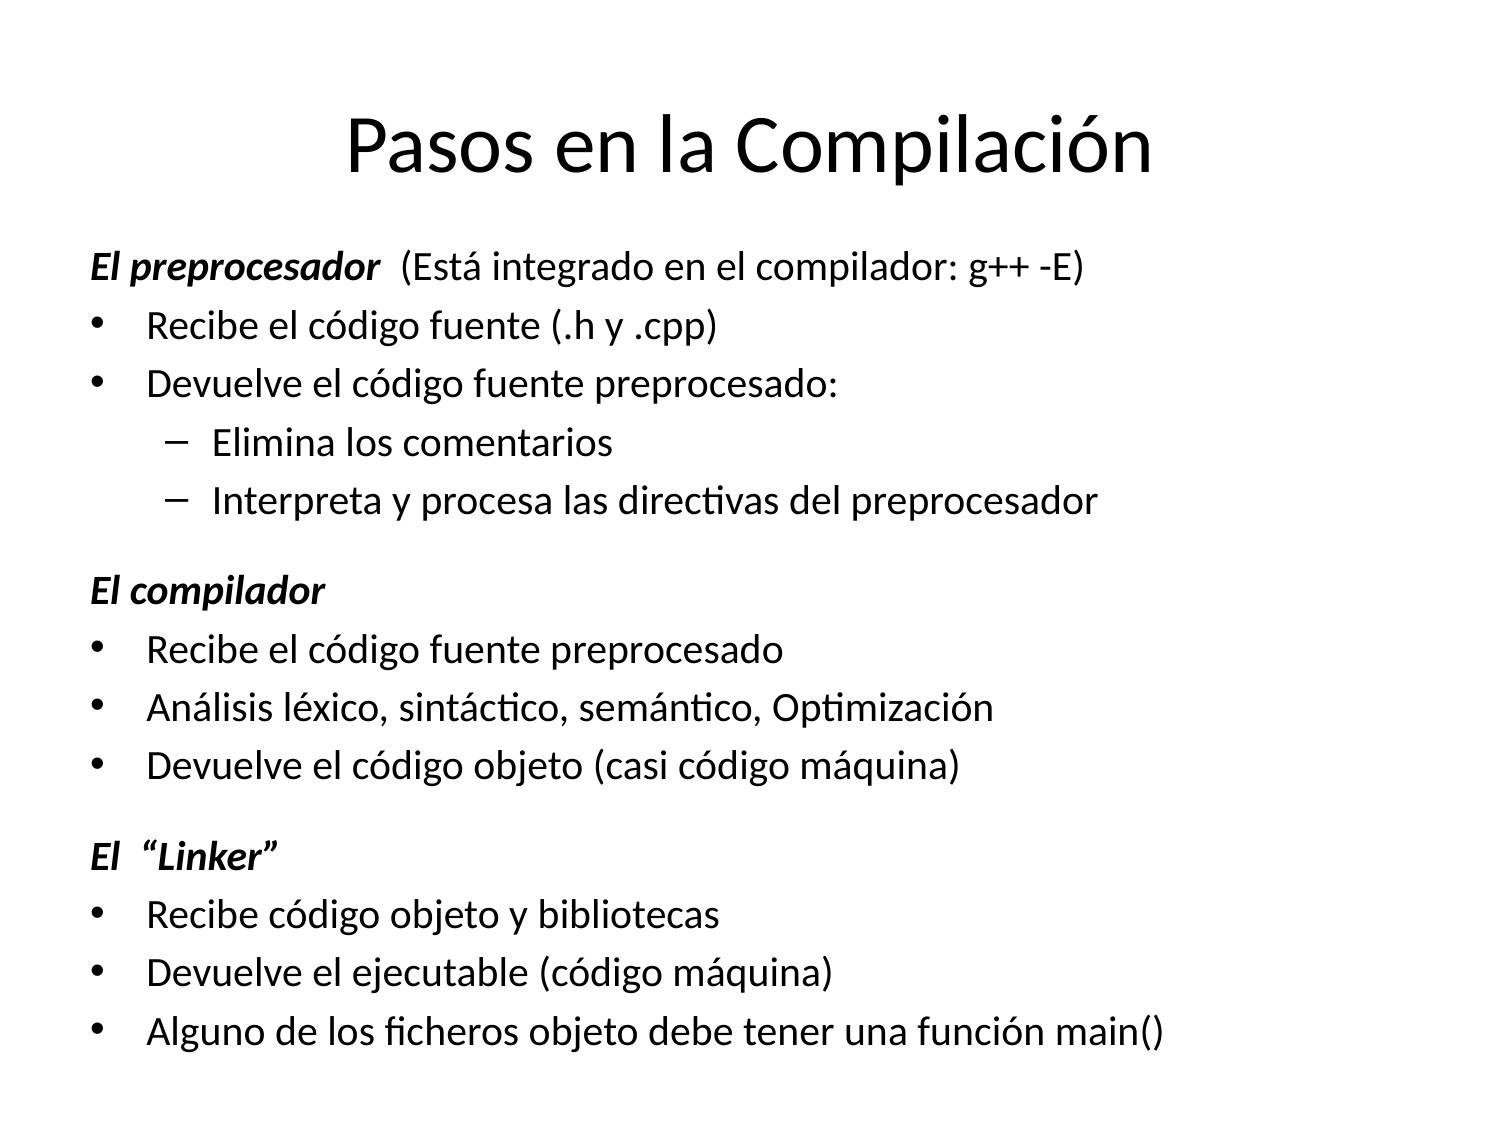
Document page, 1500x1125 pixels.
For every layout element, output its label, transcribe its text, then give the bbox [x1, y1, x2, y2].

list El preprocesador (Está integrado en el compilador: g++ -E) Recibe el código fuente (.h y .cpp) Devuelve el código fuente preprocesado: Elimina los comentarios Interpreta y procesa las directivas del preprocesador El compilador Recibe el código fuente preprocesado Análisis léxico, sintáctico, semántico, Optimización Devuelve el código objeto (casi código máquina) El “Linker” Recibe código objeto y bibliotecas Devuelve el ejecutable (código máquina) Alguno de los ficheros objeto debe tener una función main() [75, 231, 1471, 1071]
title Pasos en la Compilación [75, 45, 1425, 231]
